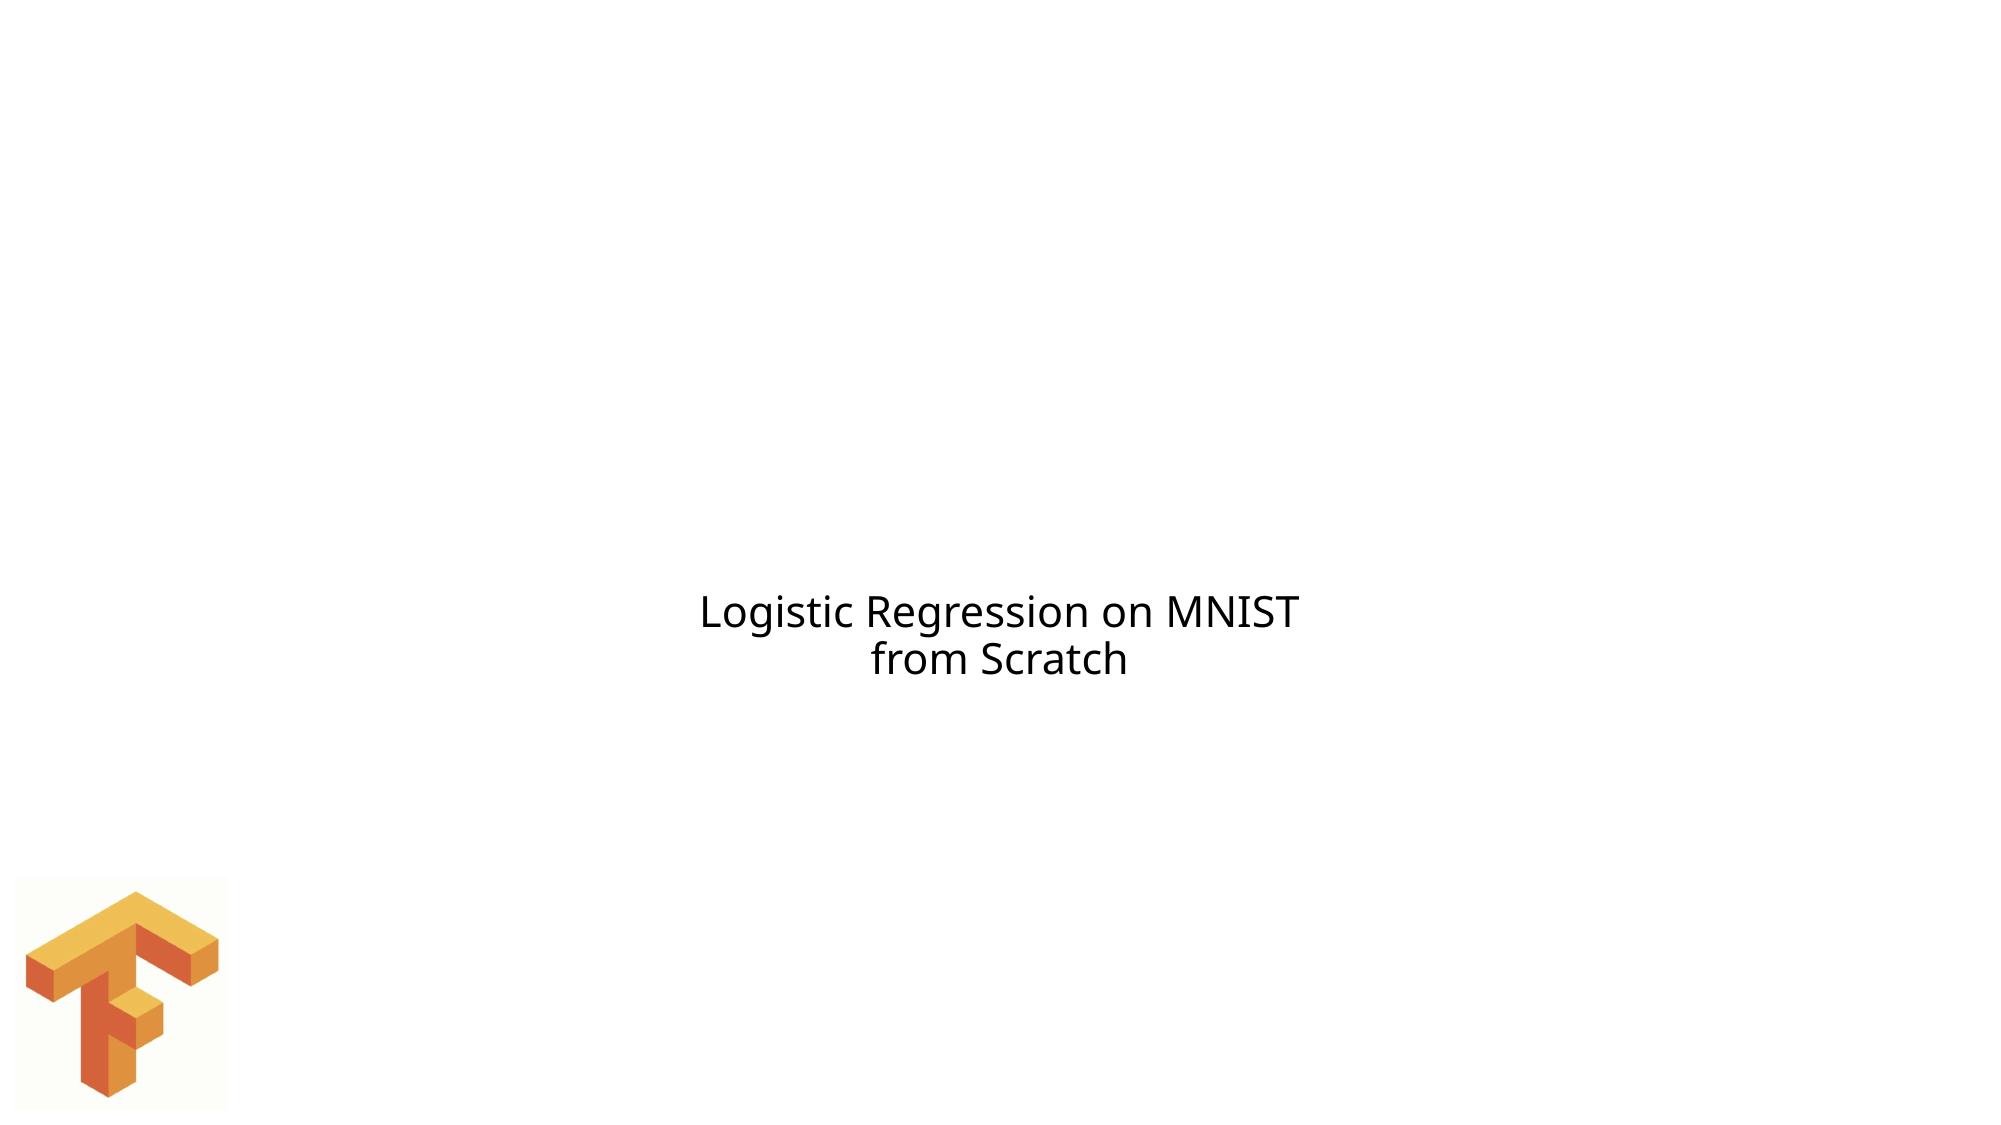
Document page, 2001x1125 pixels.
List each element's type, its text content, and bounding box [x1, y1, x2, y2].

title Logistic Regression on MNIST from Scratch [249, 184, 1750, 743]
picture [14, 877, 228, 1110]
